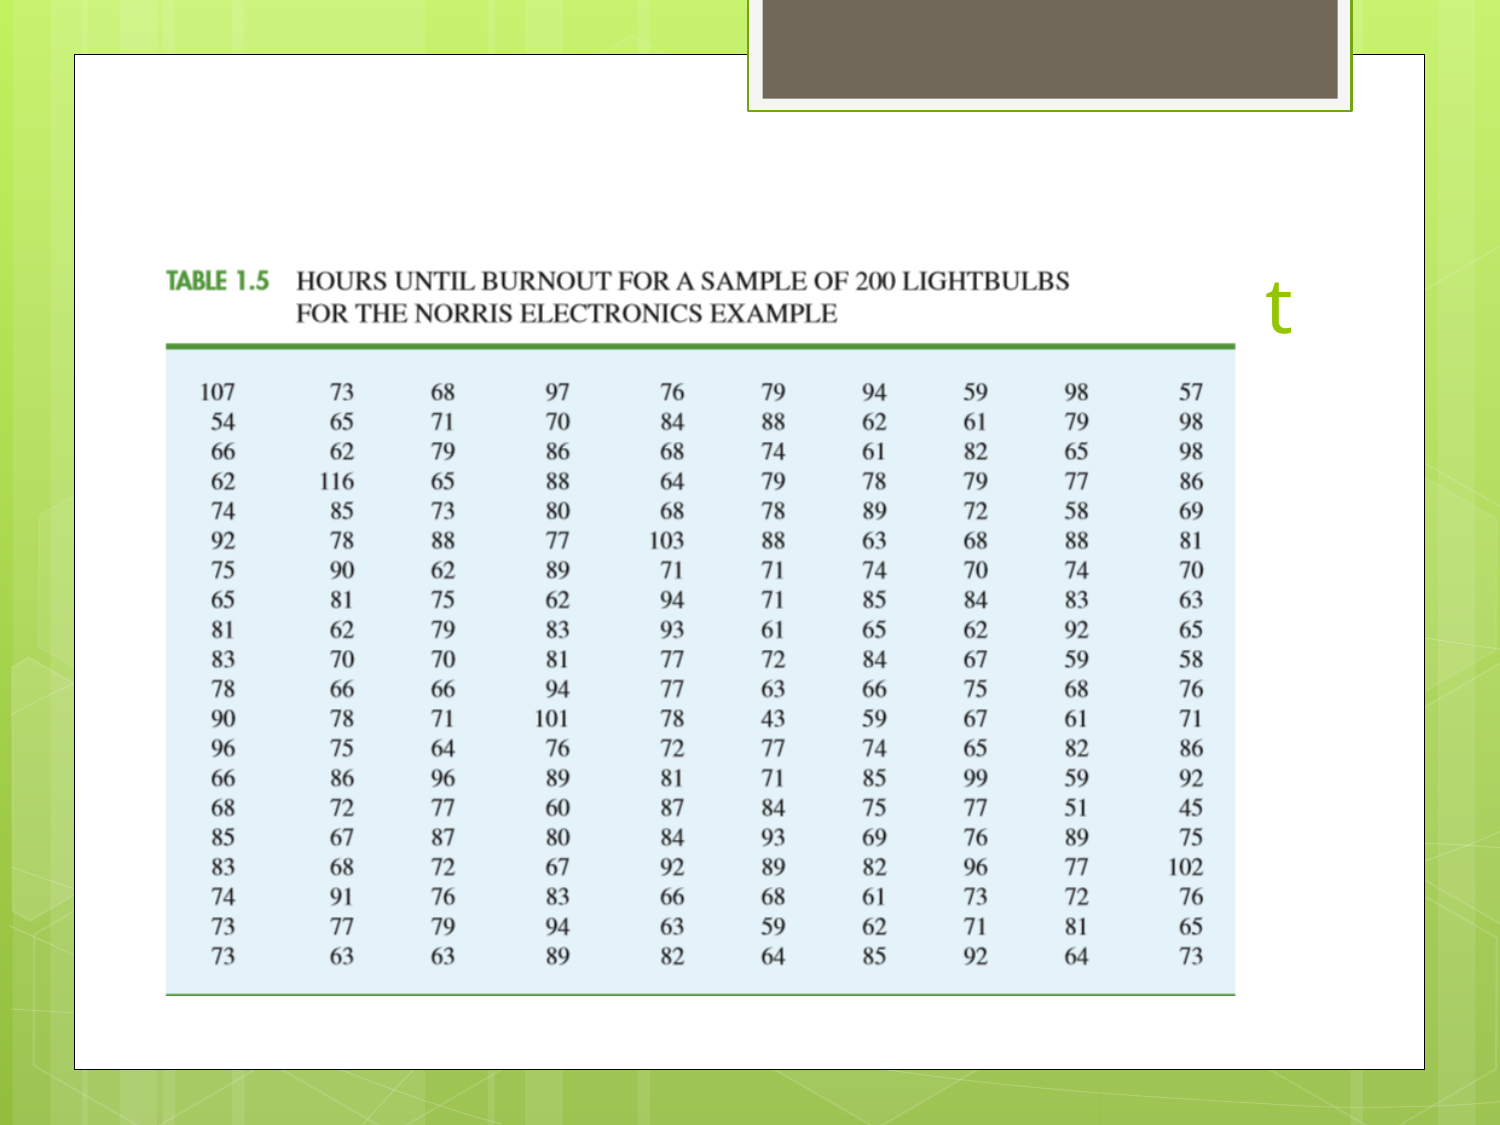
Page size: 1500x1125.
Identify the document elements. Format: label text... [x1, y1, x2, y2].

title Sample – Eg: Bulbs experiment [171, 168, 1324, 357]
picture [162, 262, 1260, 996]
